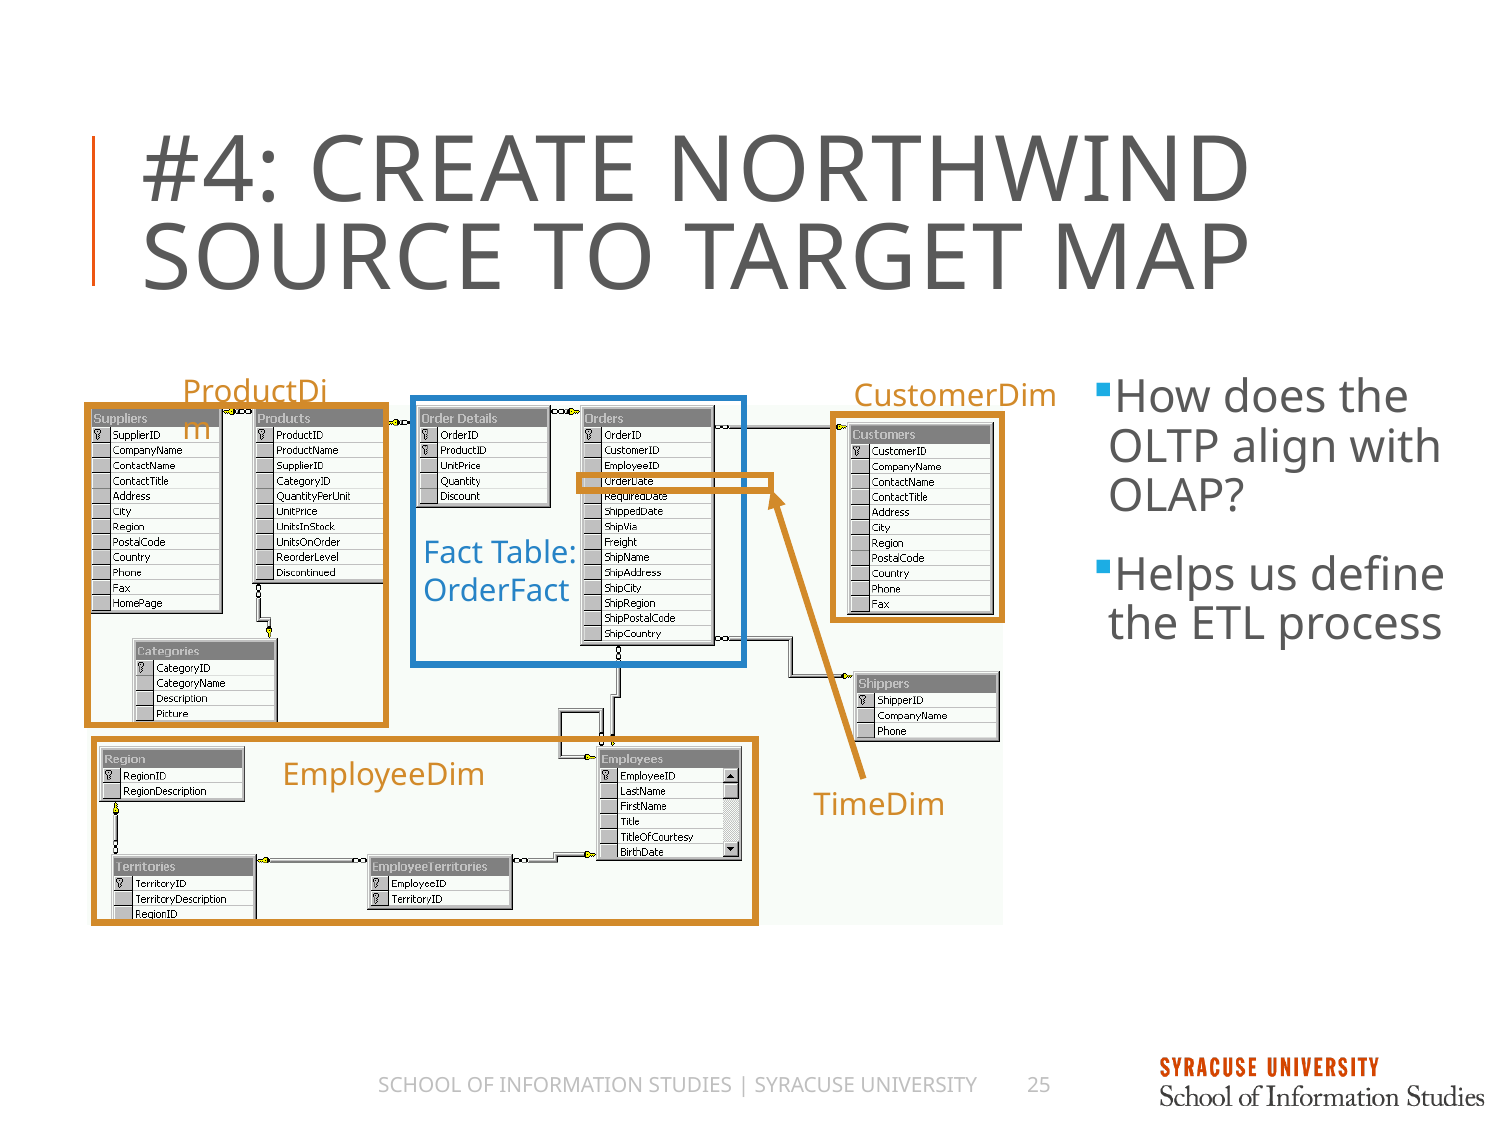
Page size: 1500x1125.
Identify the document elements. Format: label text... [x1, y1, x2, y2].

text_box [87, 365, 1092, 925]
list How does the OLTP align with OLAP? Helps us define the ETL process [1096, 365, 1474, 800]
picture [1141, 1038, 1500, 1125]
slide_number 25 [1012, 1061, 1149, 1107]
footer School of Information Studies | Syracuse University [283, 1061, 993, 1106]
title #4: Create Northwind Source to Target Map [126, 96, 1322, 342]
